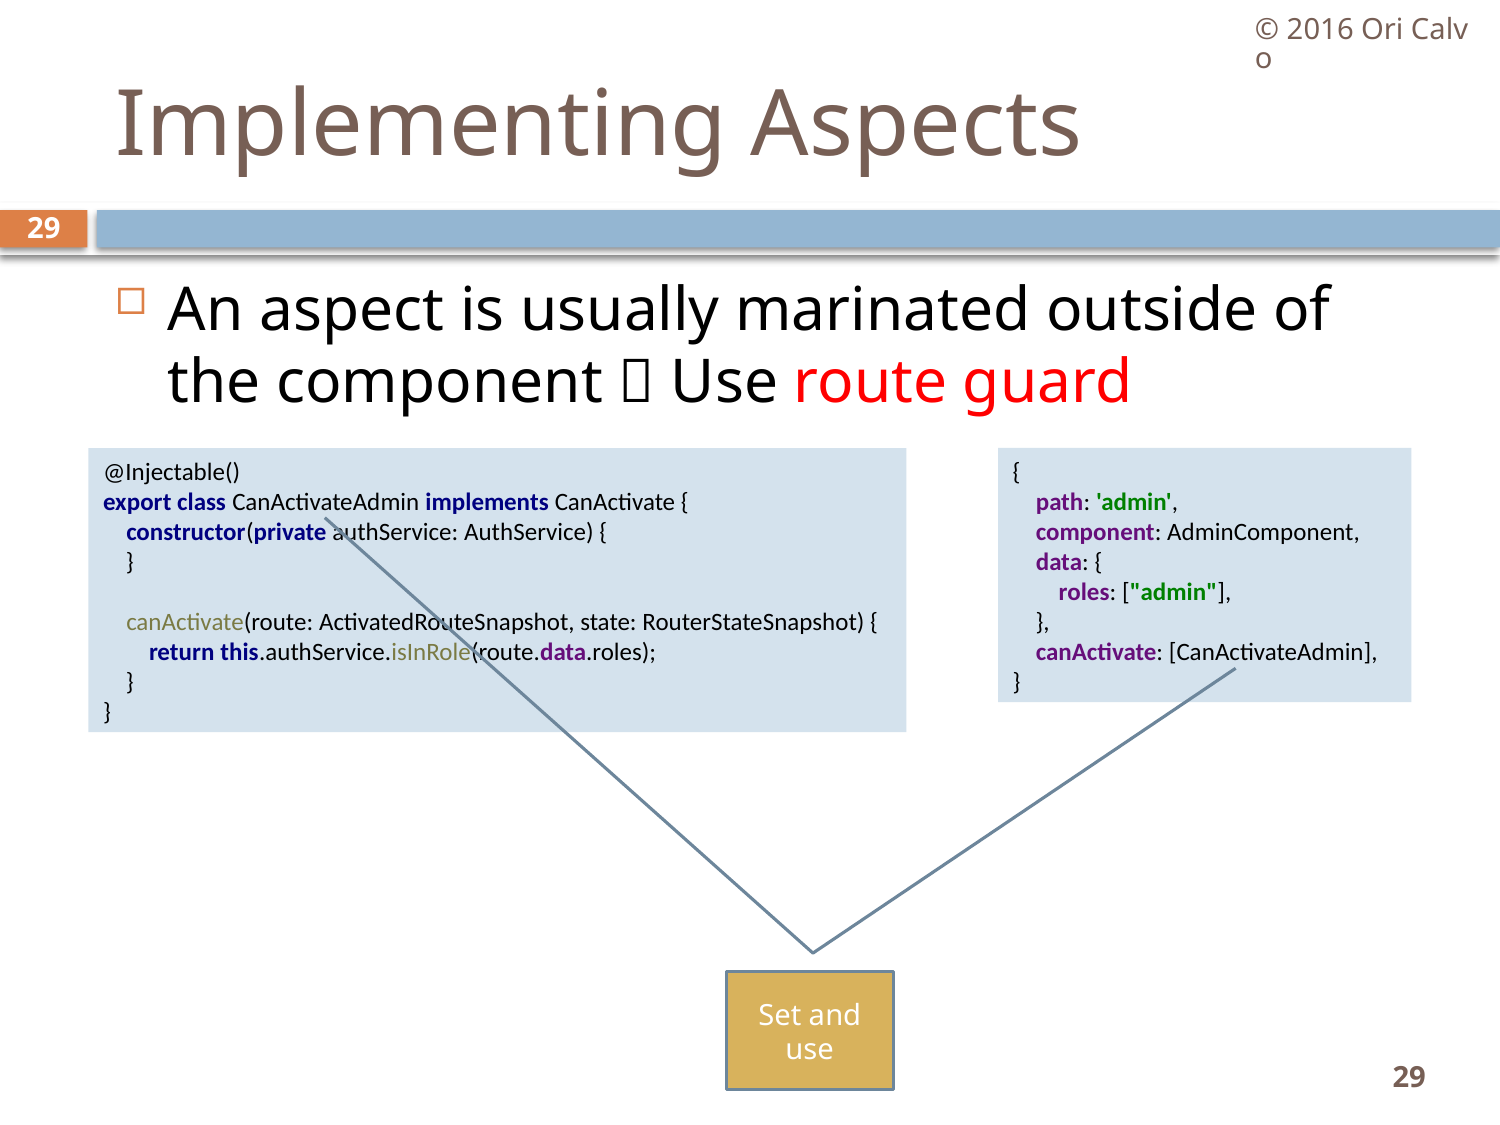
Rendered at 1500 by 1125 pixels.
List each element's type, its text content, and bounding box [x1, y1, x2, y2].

text_box @Injectable() export class CanActivateAdmin implements CanActivate { constructor(private authService: AuthService) { } canActivate(route: ActivatedRouteSnapshot, state: RouterStateSnapshot) { return this.authService.isInRole(route.data.roles); } } [88, 448, 907, 733]
text_box Set and use [725, 970, 895, 1091]
title Implementing Aspects [100, 37, 1438, 200]
footer © 2016 Ori Calvo [1240, 0, 1500, 60]
text_box Set and use [323, 516, 1237, 955]
slide_number 29 [0, 208, 88, 249]
text_box { path: 'admin', component: AdminComponent, data: { roles: ["admin"], }, canActivate: [CanActivateAdmin], } [998, 447, 1412, 703]
list An aspect is usually marinated outside of the component  Use route guard [100, 262, 1438, 1000]
